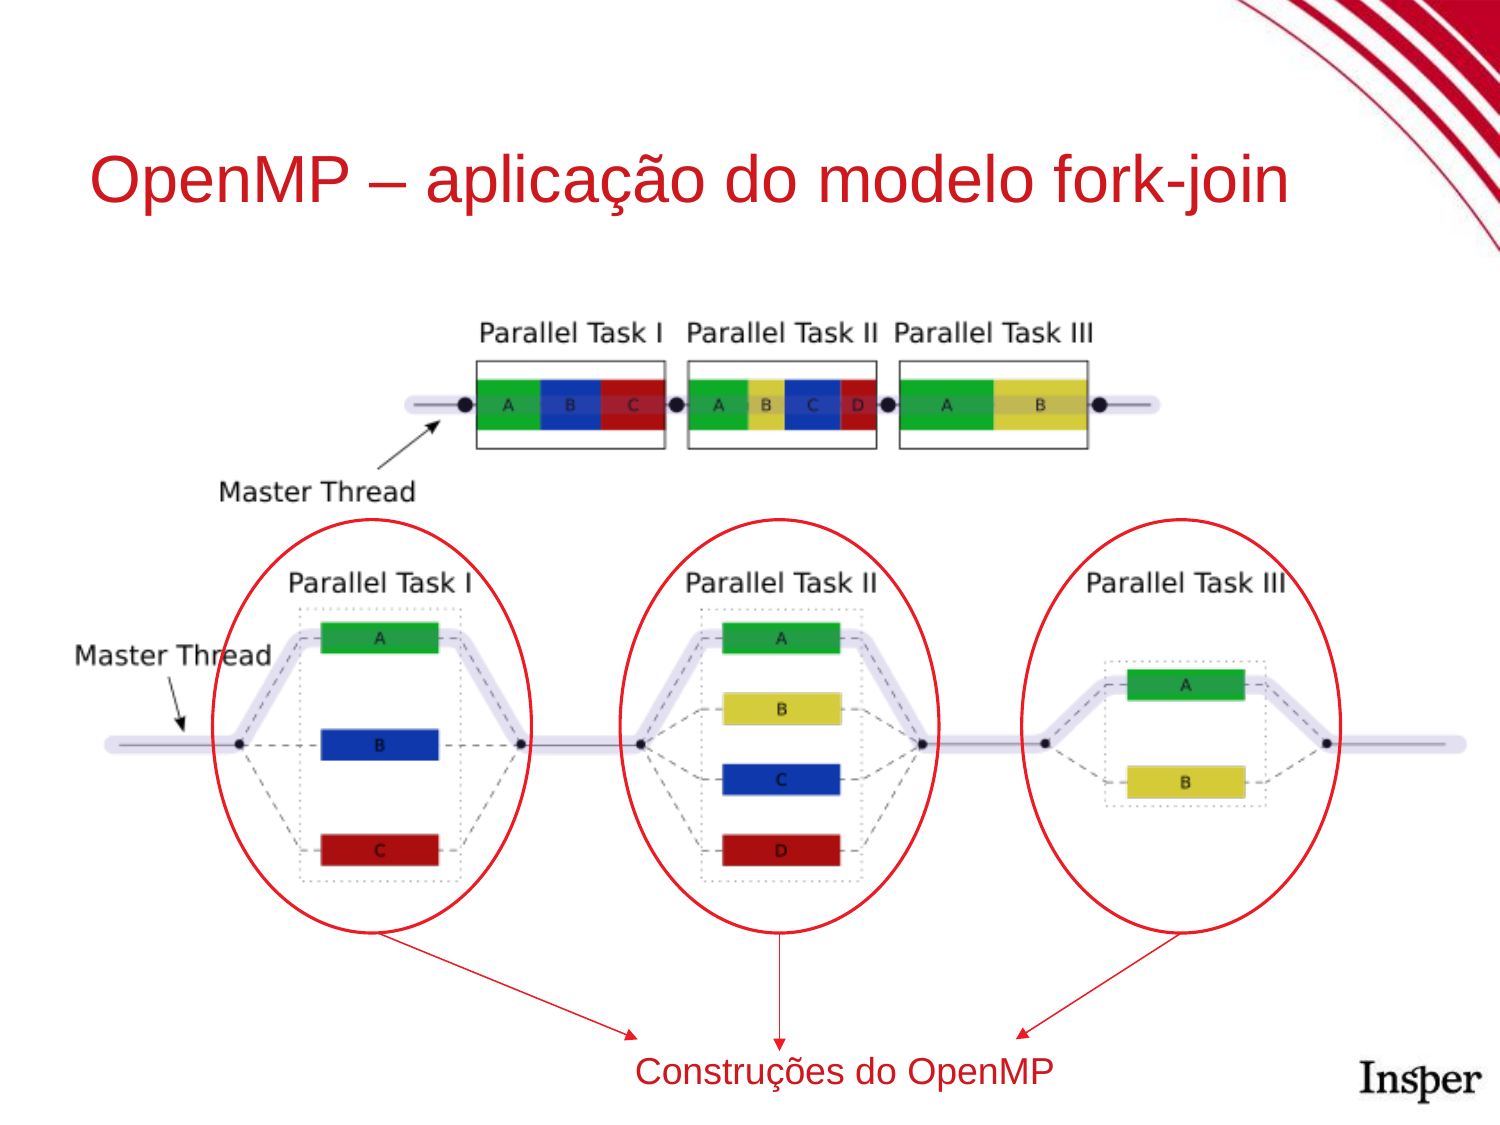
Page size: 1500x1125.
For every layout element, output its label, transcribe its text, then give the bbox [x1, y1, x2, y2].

text_box [290, 904, 454, 934]
text_box [698, 904, 862, 934]
text_box OpenMP – aplicação do modelo fork-join [75, 128, 1425, 230]
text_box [1015, 932, 1182, 1040]
text_box Construções do OpenMP [620, 1039, 1147, 1097]
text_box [377, 932, 638, 1040]
picture [0, 0, 1500, 1125]
text_box [1099, 904, 1263, 934]
